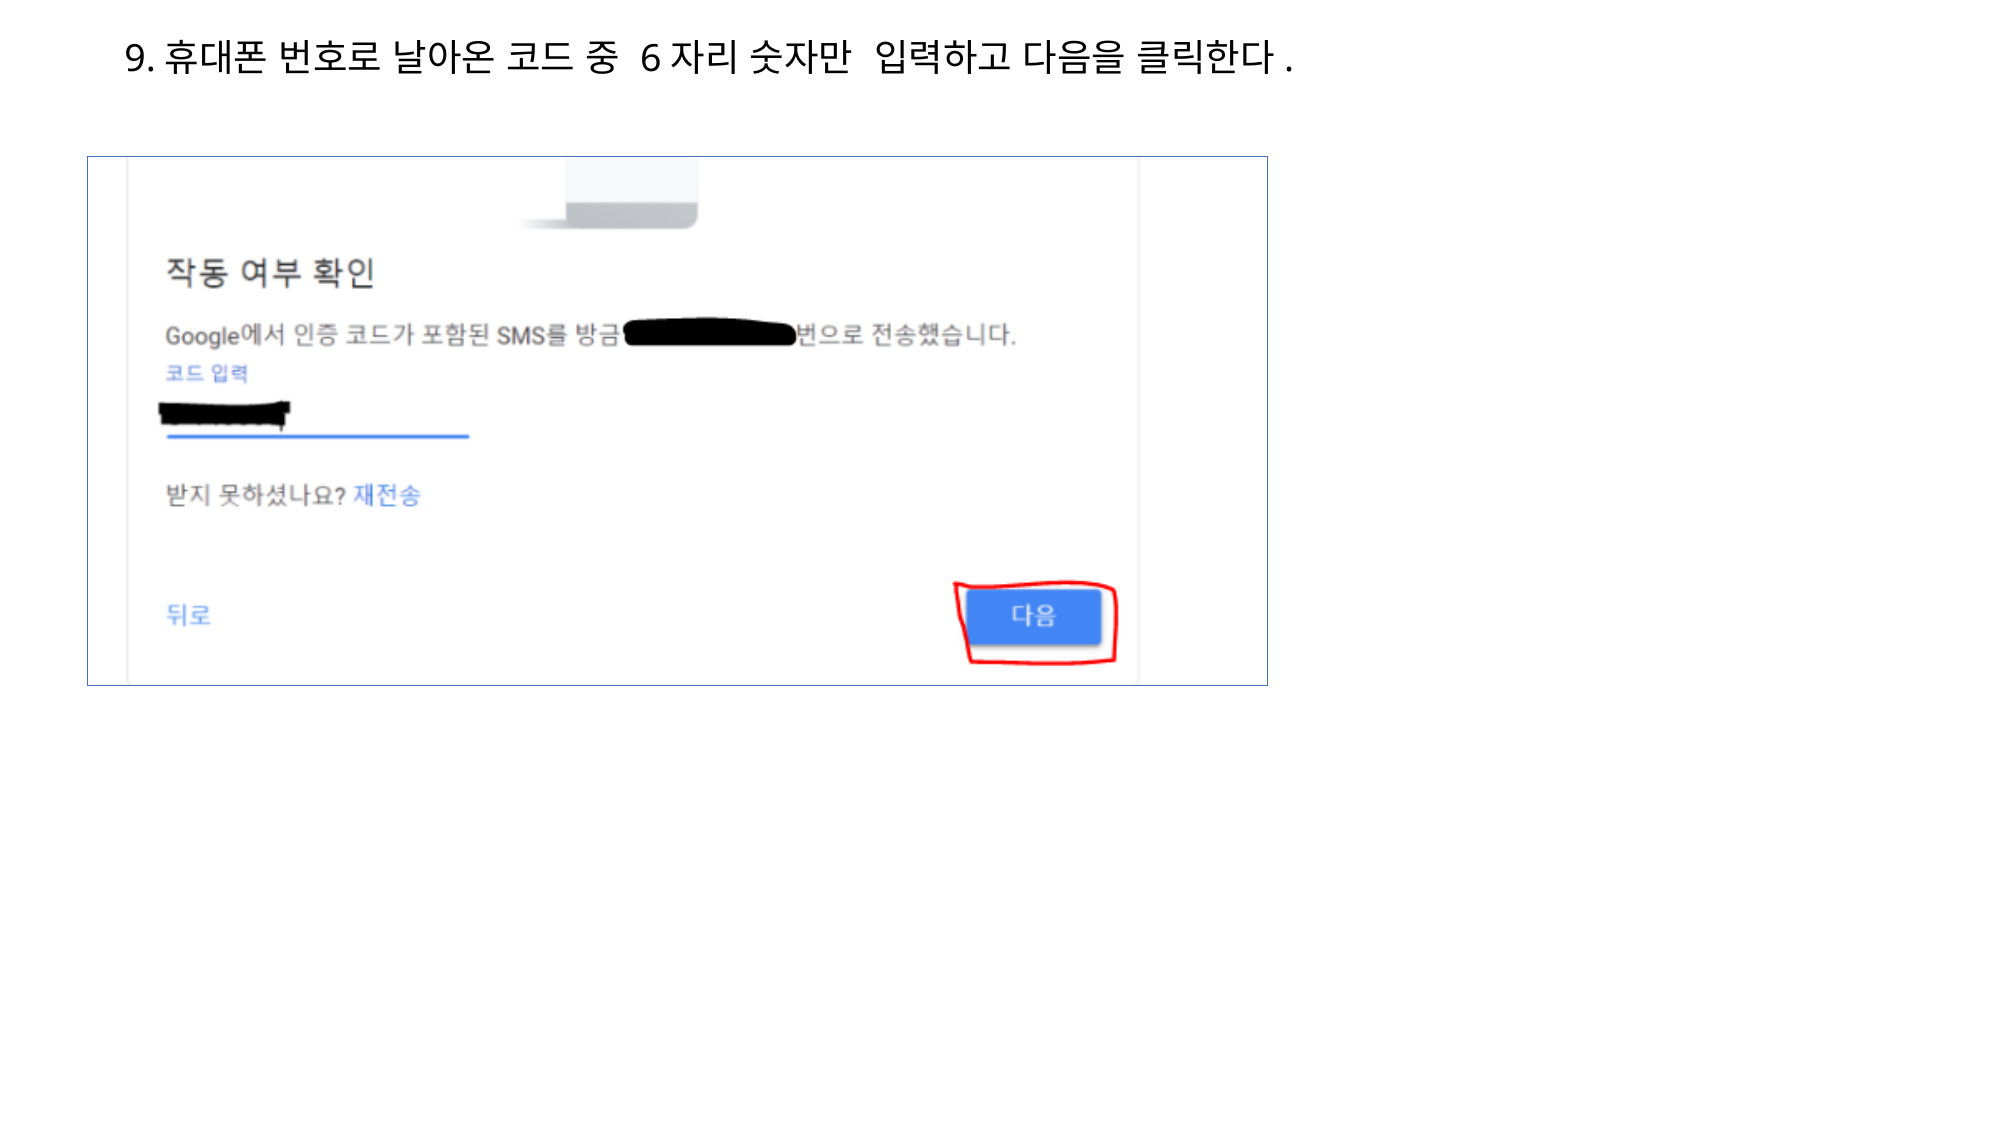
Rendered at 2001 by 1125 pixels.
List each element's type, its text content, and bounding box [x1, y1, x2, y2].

picture [87, 156, 1268, 686]
text_box 9.휴대폰 번호로 날아온 코드 중 6자리 숫자만 입력하고 다음을 클릭한다. [109, 26, 1396, 86]
